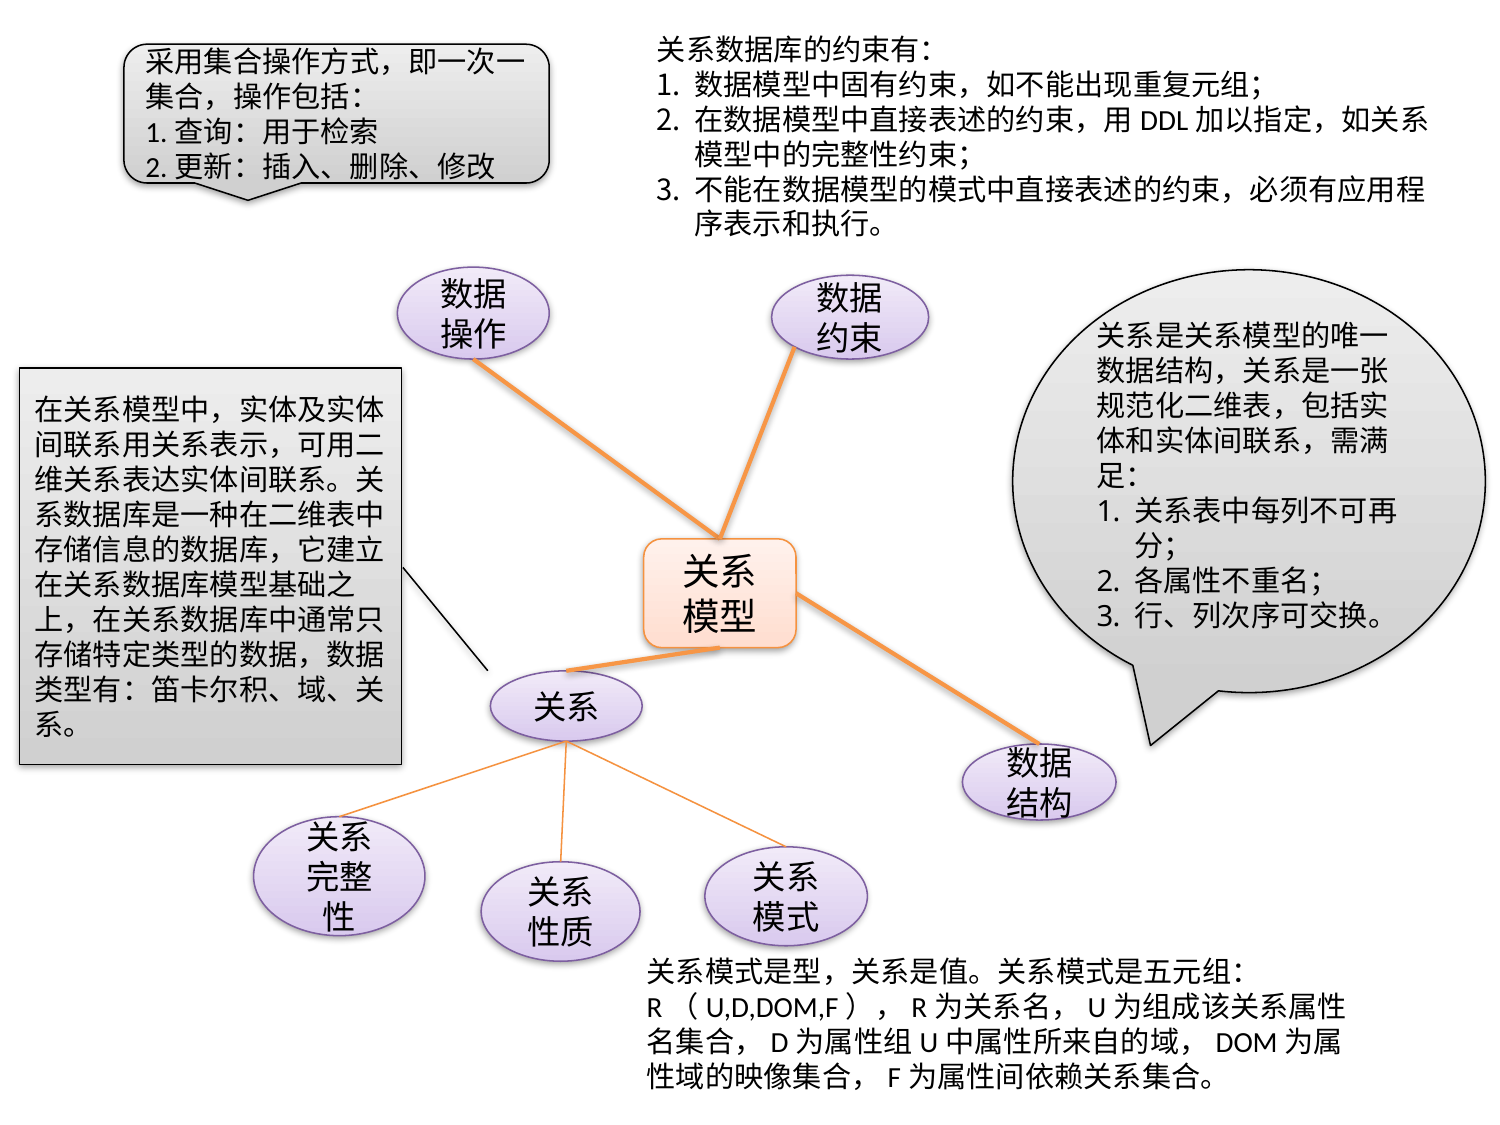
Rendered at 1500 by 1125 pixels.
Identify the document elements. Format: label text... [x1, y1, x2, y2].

text_box 关系模式 [704, 846, 869, 945]
text_box 关系模式是型，关系是值。关系模式是五元组：R（U,D,DOM,F），R为关系名，U为组成该关系属性名集合，D为属性组U中属性所来自的域，DOM为属性域的映像集合，F为属性间依赖关系集合。 [631, 945, 1371, 1101]
text_box 数据结构 [961, 743, 1117, 821]
text_box 关系完整性 [252, 816, 426, 937]
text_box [795, 592, 1040, 745]
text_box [566, 647, 721, 671]
text_box 关系模型 [642, 546, 797, 649]
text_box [565, 740, 787, 847]
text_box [560, 848, 567, 862]
text_box 关系性质 [480, 861, 641, 963]
text_box 关系数据库的约束有： 数据模型中固有约束，如不能出现重复元组； 在数据模型中直接表述的约束，用DDL加以指定，如关系模型中的完整性约束； 不能在数据模型的模式中直接表述的约束，必须有应用程序表示和执行。 [642, 23, 1460, 286]
text_box 关系 [489, 670, 643, 739]
text_box 数据操作 [396, 266, 550, 360]
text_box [473, 358, 714, 540]
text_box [339, 740, 564, 817]
text_box 关系是关系模型的唯一数据结构，关系是一张规范化二维表，包括实体和实体间联系，需满足： 关系表中每列不可再分； 各属性不重名； 行、列次序可交换。 [1011, 286, 1487, 747]
text_box 在关系模型中，实体及实体间联系用关系表示，可用二维关系表达实体间联系。关系数据库是一种在二维表中存储信息的数据库，它建立在关系数据库模型基础之上，在关系数据库中通常只存储特定类型的数据，数据类型有：笛卡尔积、域、关系。 [19, 367, 489, 765]
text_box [719, 346, 795, 539]
text_box 数据约束 [770, 286, 930, 360]
text_box 采用集合操作方式，即一次一集合，操作包括： 1.查询：用于检索 2.更新：插入、删除、修改 [123, 43, 550, 202]
